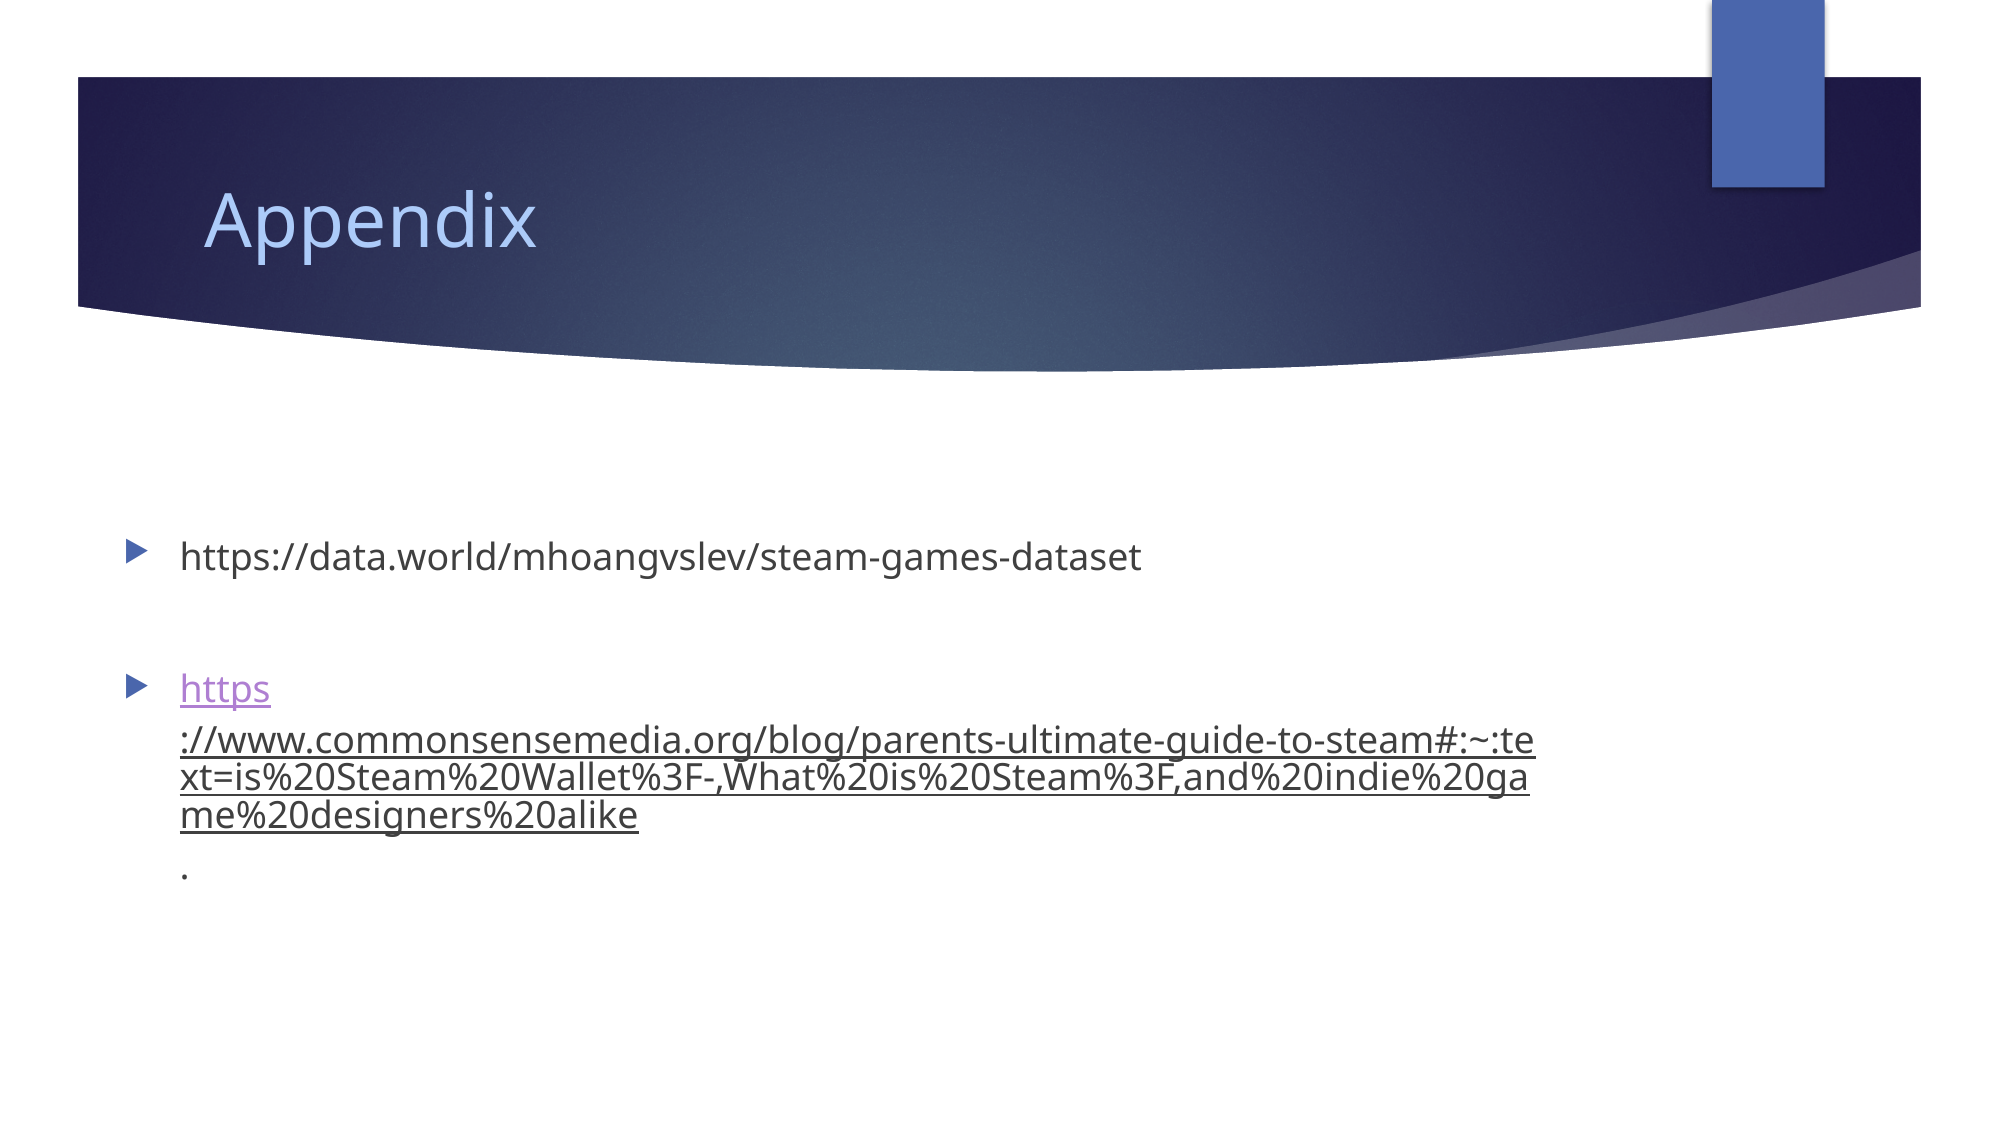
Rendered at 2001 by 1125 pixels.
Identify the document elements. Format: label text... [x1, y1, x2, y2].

title Appendix [189, 159, 1638, 276]
list https://data.world/mhoangvslev/steam-games-dataset https://www.commonsensemedia.org/blog/parents-ultimate-guide-to-steam#:~:text=is%20Steam%20Wallet%3F-,What%20is%20Steam%3F,and%20indie%20game%20designers%20alike. [108, 459, 1557, 1020]
